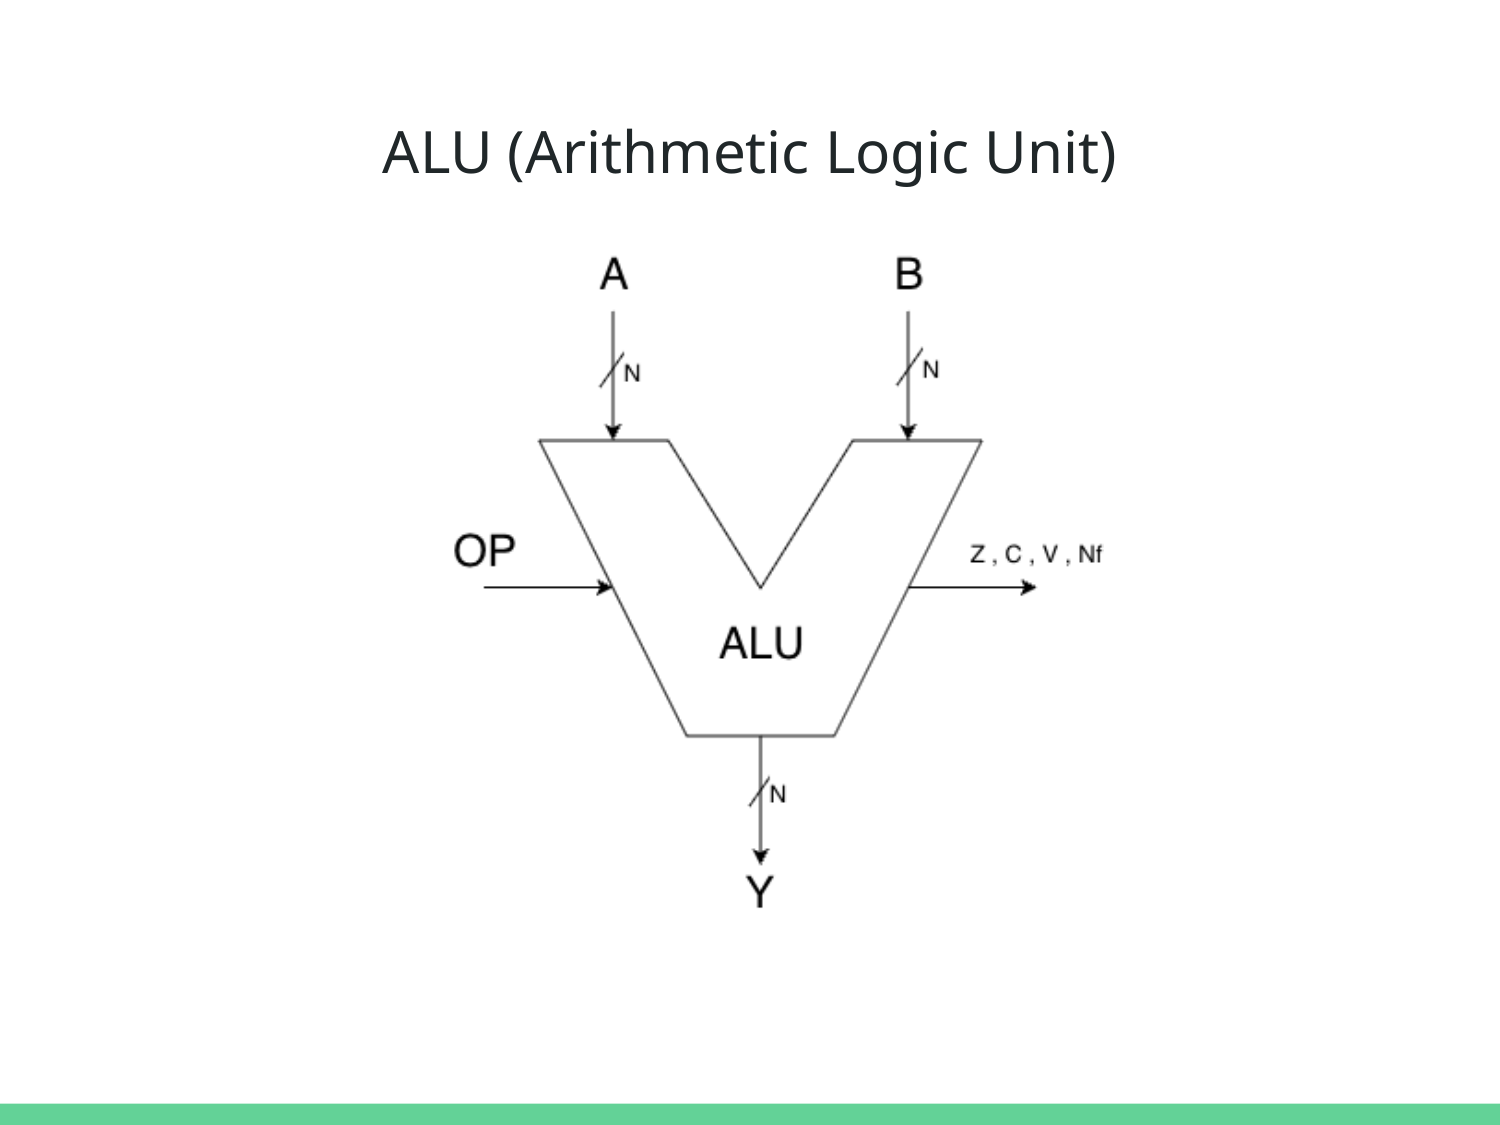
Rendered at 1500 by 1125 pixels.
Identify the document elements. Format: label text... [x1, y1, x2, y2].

title ALU (Arithmetic Logic Unit) [51, 99, 1449, 225]
picture [453, 249, 1105, 921]
